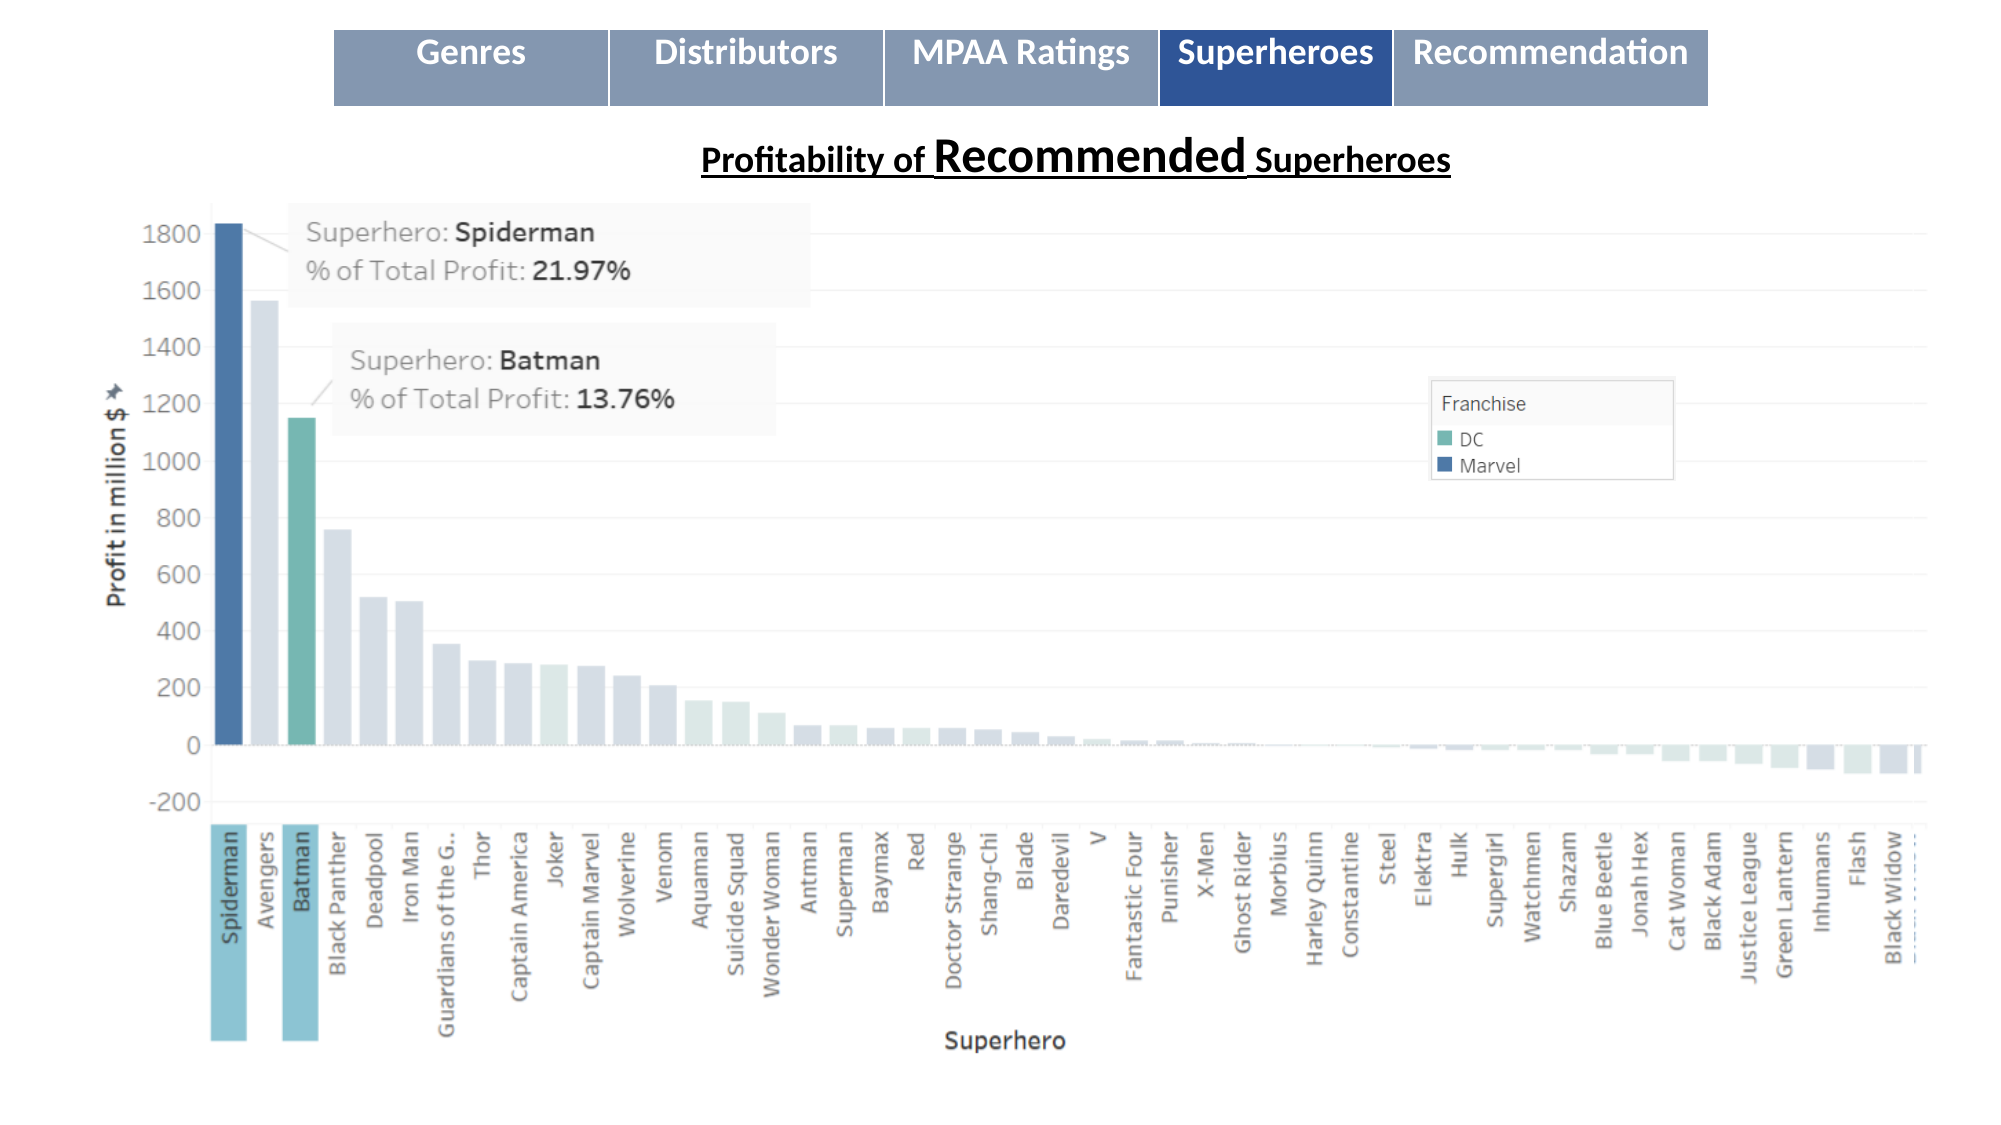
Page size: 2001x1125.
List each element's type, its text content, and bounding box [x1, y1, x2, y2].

text_box Profitability of Recommended Superheroes [686, 115, 1467, 191]
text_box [86, 203, 1914, 1056]
table_header Superheroes [1160, 30, 1392, 106]
table_header MPAA Ratings [885, 30, 1158, 106]
picture [1914, 203, 1929, 1056]
table_header Genres [334, 30, 608, 106]
table_header Recommendation [1394, 30, 1708, 106]
table_header Distributors [610, 30, 883, 106]
